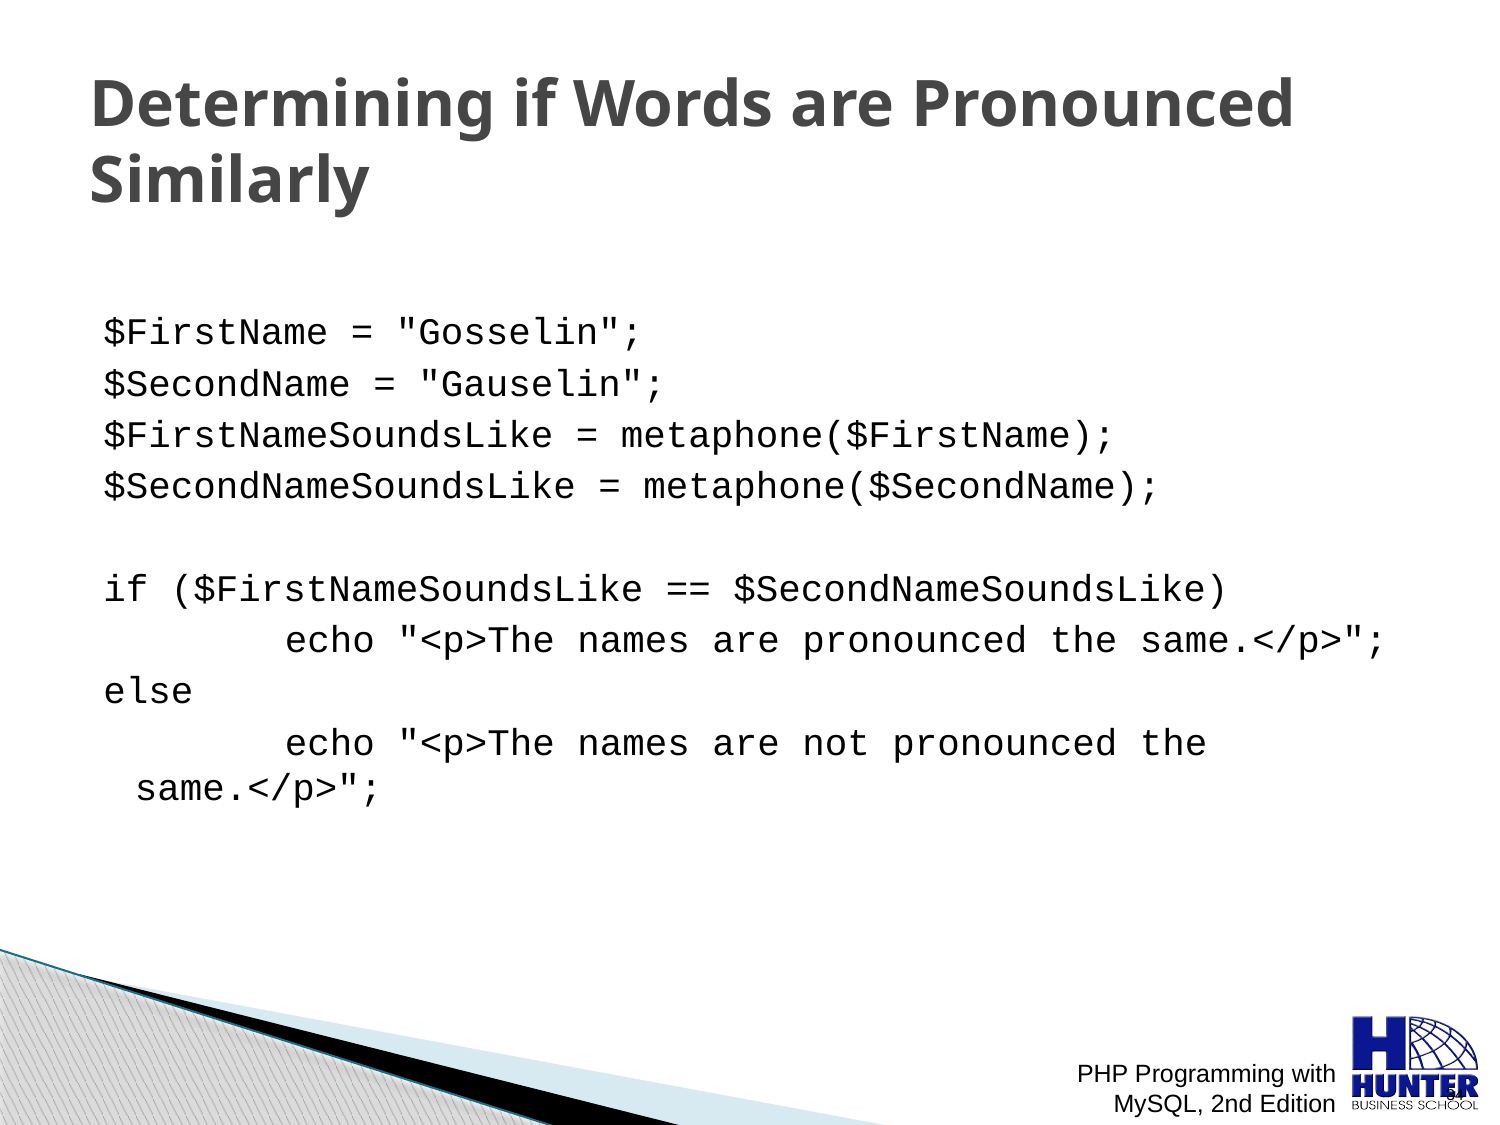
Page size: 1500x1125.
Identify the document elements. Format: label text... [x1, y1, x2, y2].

title Determining if Words are Pronounced Similarly [75, 45, 1425, 233]
slide_number 34 [1418, 1051, 1479, 1112]
list $FirstName = "Gosselin"; $SecondName = "Gauselin"; $FirstNameSoundsLike = metaphone($FirstName); $SecondNameSoundsLike = metaphone($SecondName); if ($FirstNameSoundsLike == $SecondNameSoundsLike) echo "<p>The names are pronounced the same.</p>"; else echo "<p>The names are not pronounced the same.</p>"; [75, 299, 1463, 1013]
footer PHP Programming with MySQL, 2nd Edition [1043, 1038, 1352, 1125]
picture [1352, 1016, 1479, 1111]
